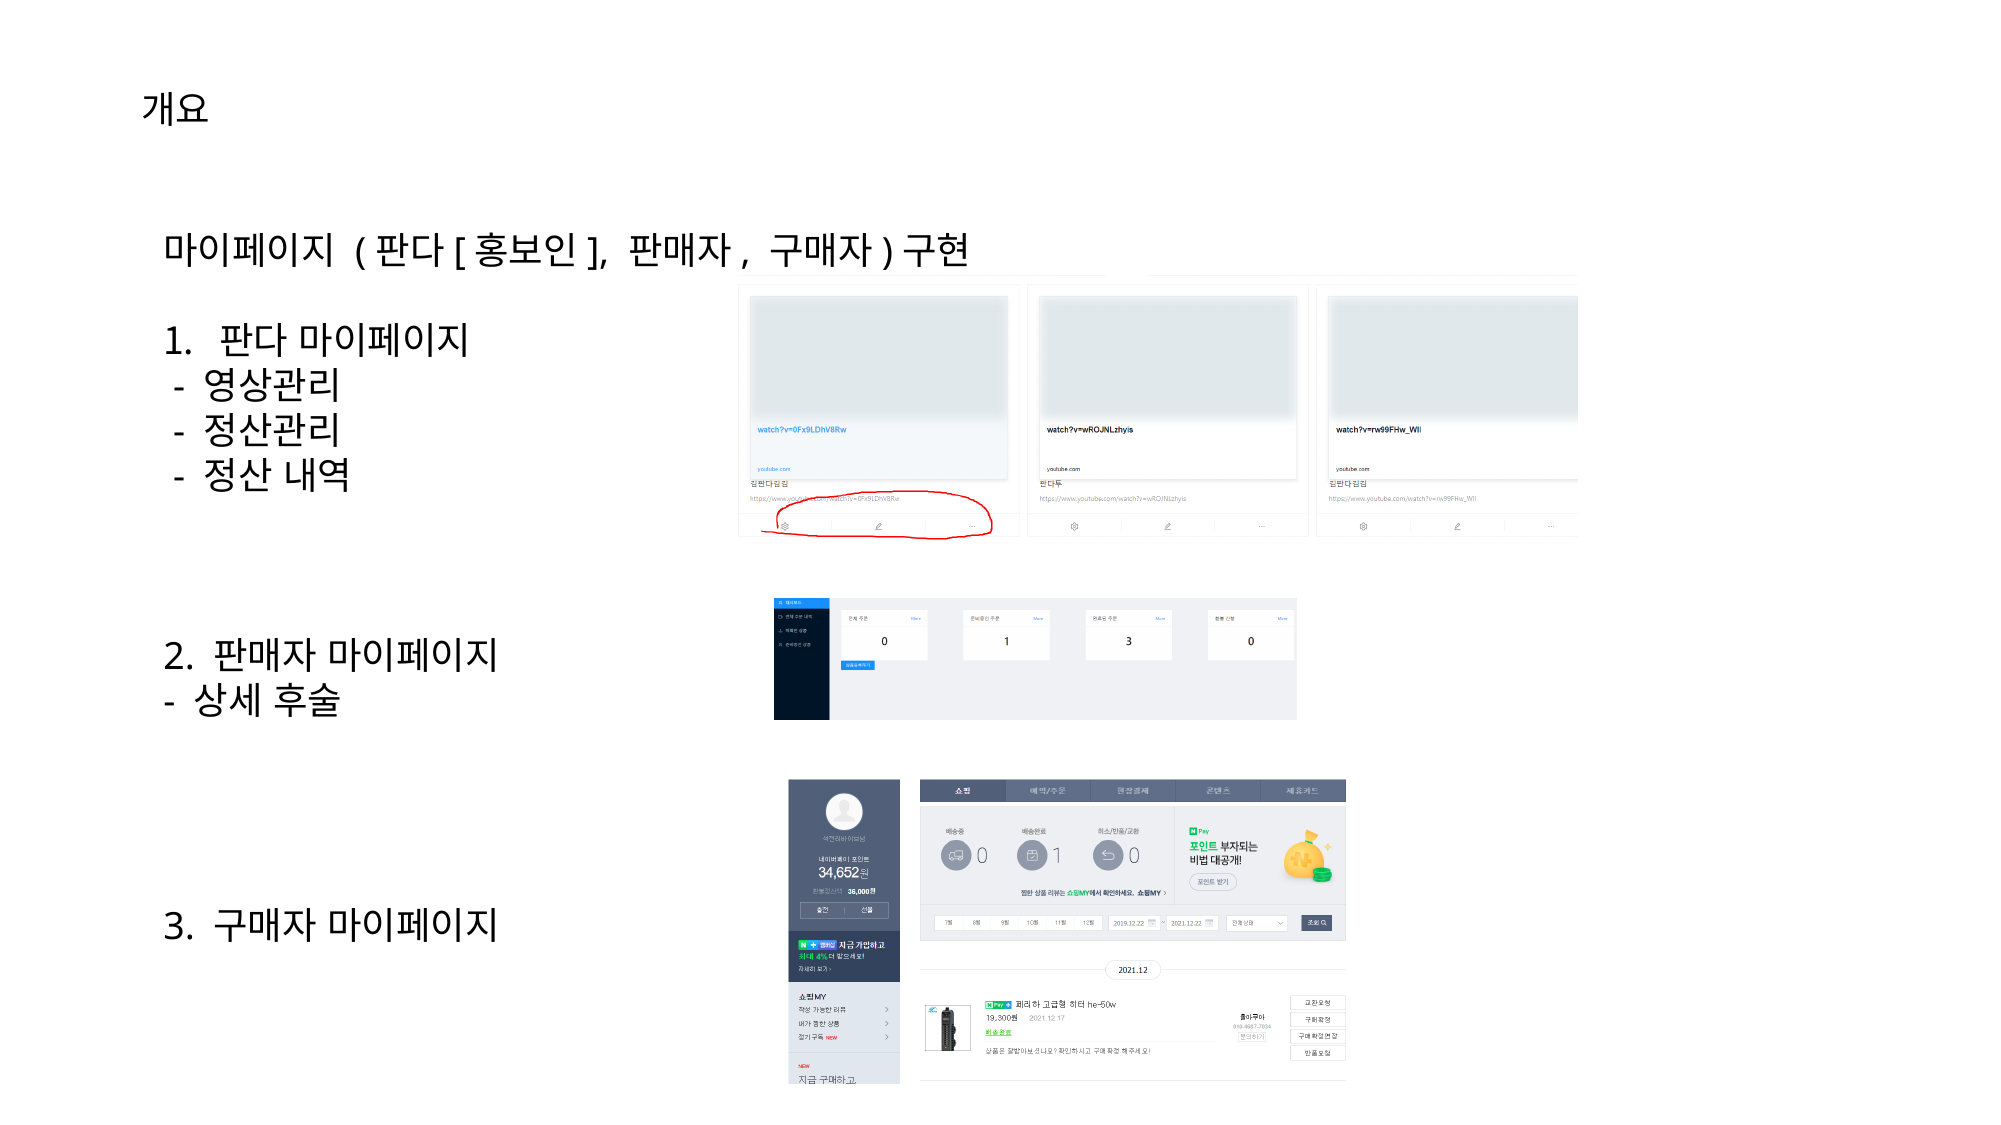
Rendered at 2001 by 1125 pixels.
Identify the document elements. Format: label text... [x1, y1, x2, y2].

text_box 마이페이지 (판다[홍보인], 판매자, 구매자)구현 판다 마이페이지 - 영상관리 - 정산관리 - 정산 내역 2. 판매자 마이페이지 - 상세 후술 3. 구매자 마이페이지 [148, 220, 1249, 1000]
picture [774, 598, 1297, 720]
picture [728, 275, 1578, 544]
text_box 개요 [126, 78, 651, 139]
picture [774, 773, 1401, 1084]
